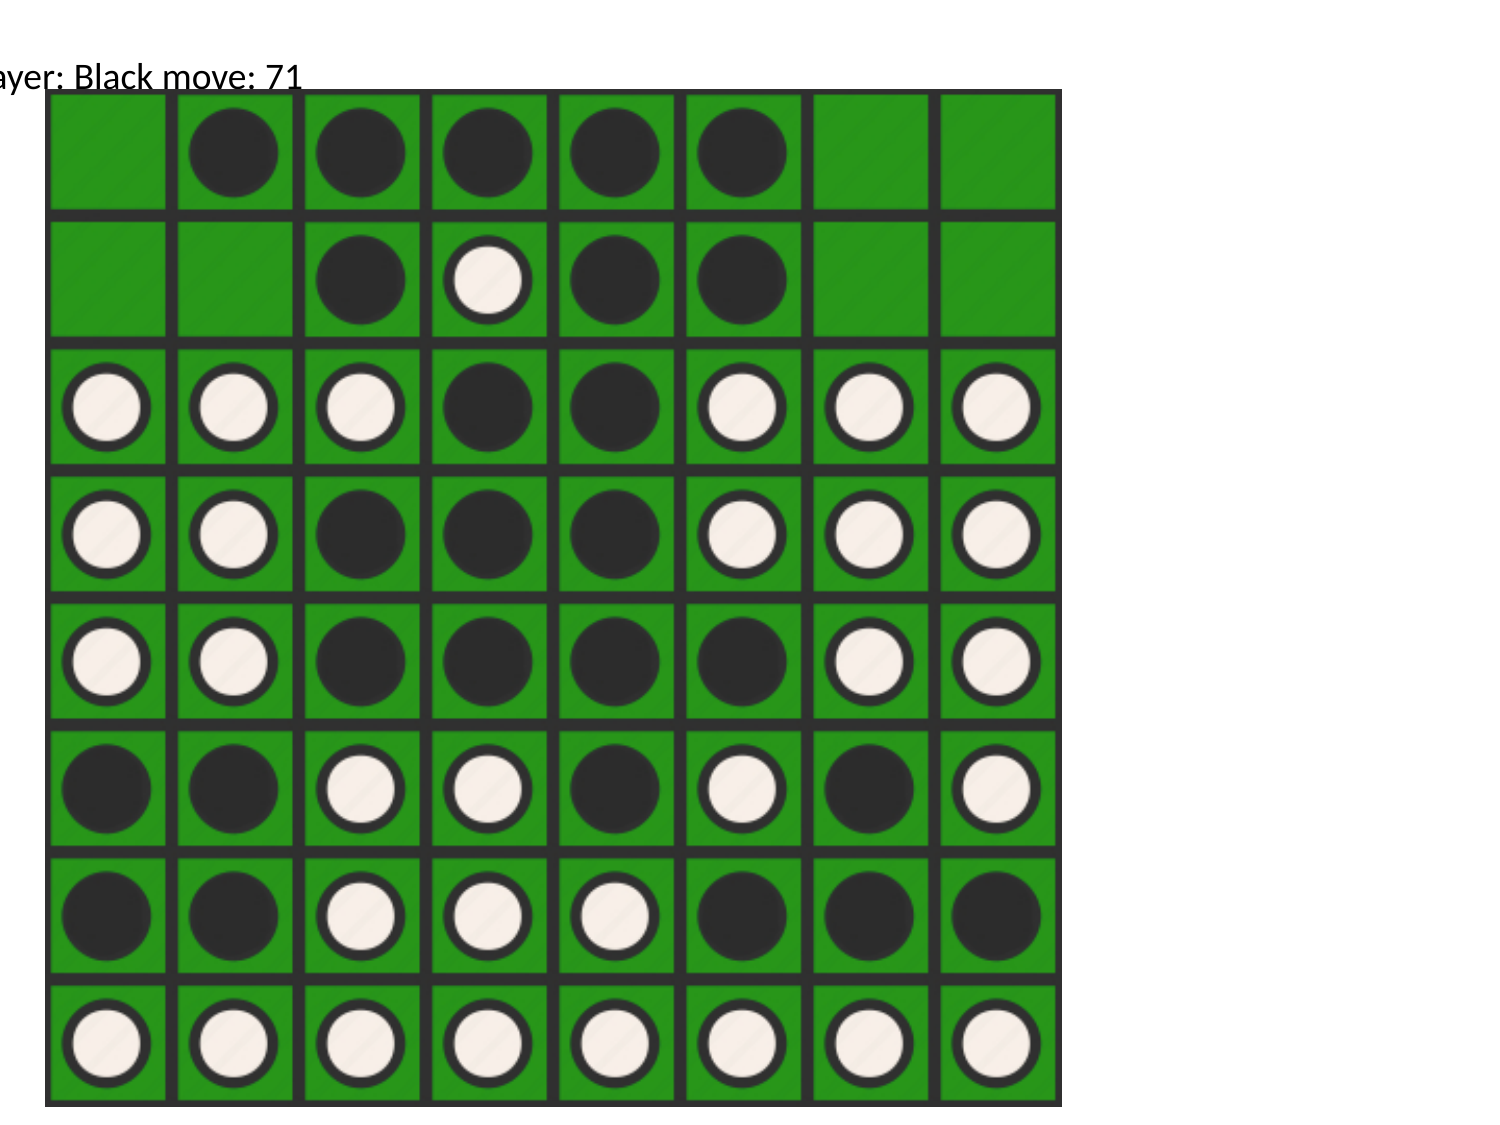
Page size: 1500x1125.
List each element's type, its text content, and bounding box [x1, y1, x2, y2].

picture [44, 89, 1062, 1107]
text_box turn: 53 player: Black move: 71 [0, 44, 319, 105]
